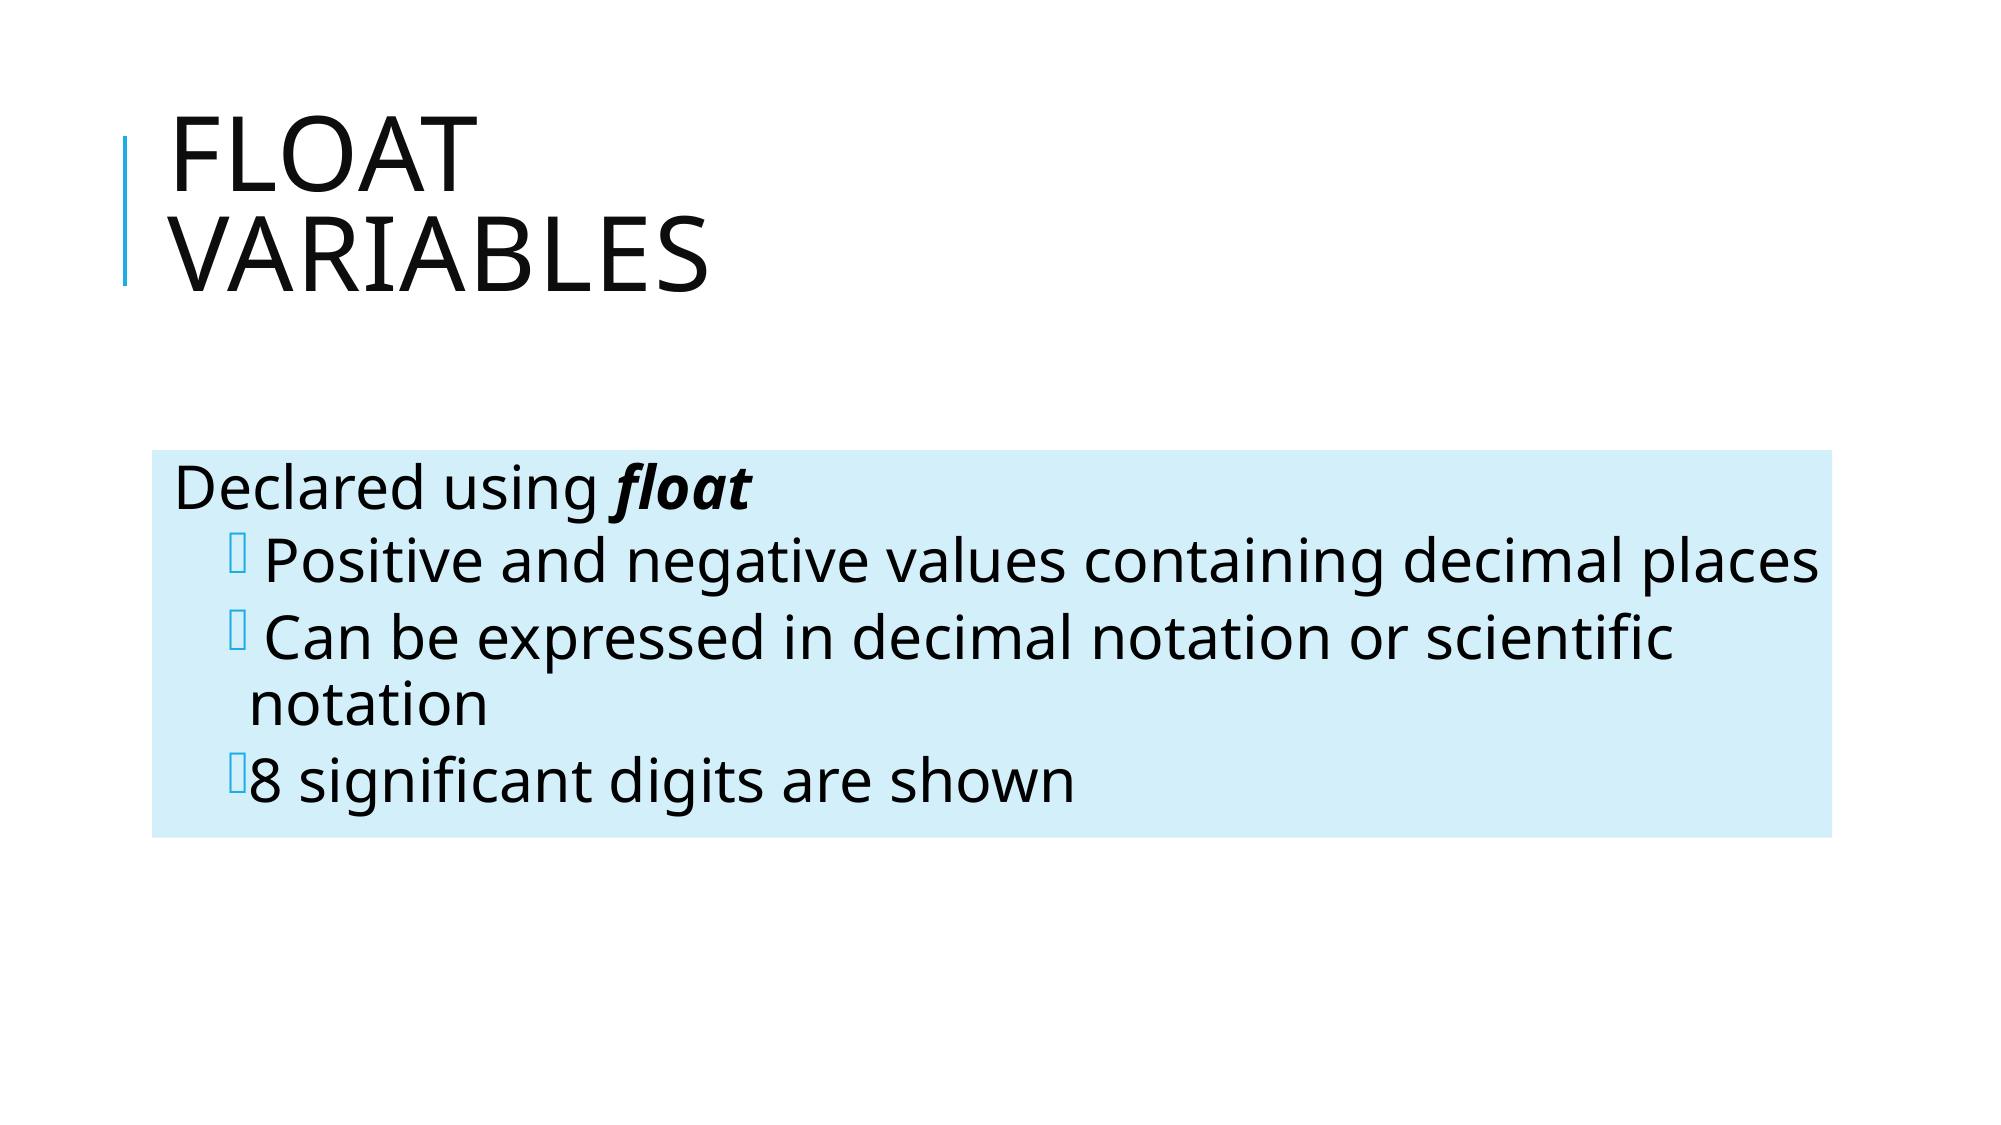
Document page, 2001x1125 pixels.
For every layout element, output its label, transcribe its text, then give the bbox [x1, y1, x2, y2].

list Declared using float Positive and negative values containing decimal places Can be expressed in decimal notation or scientific notation 8 significant digits are shown [152, 450, 1833, 838]
title Float variables [152, 92, 741, 331]
